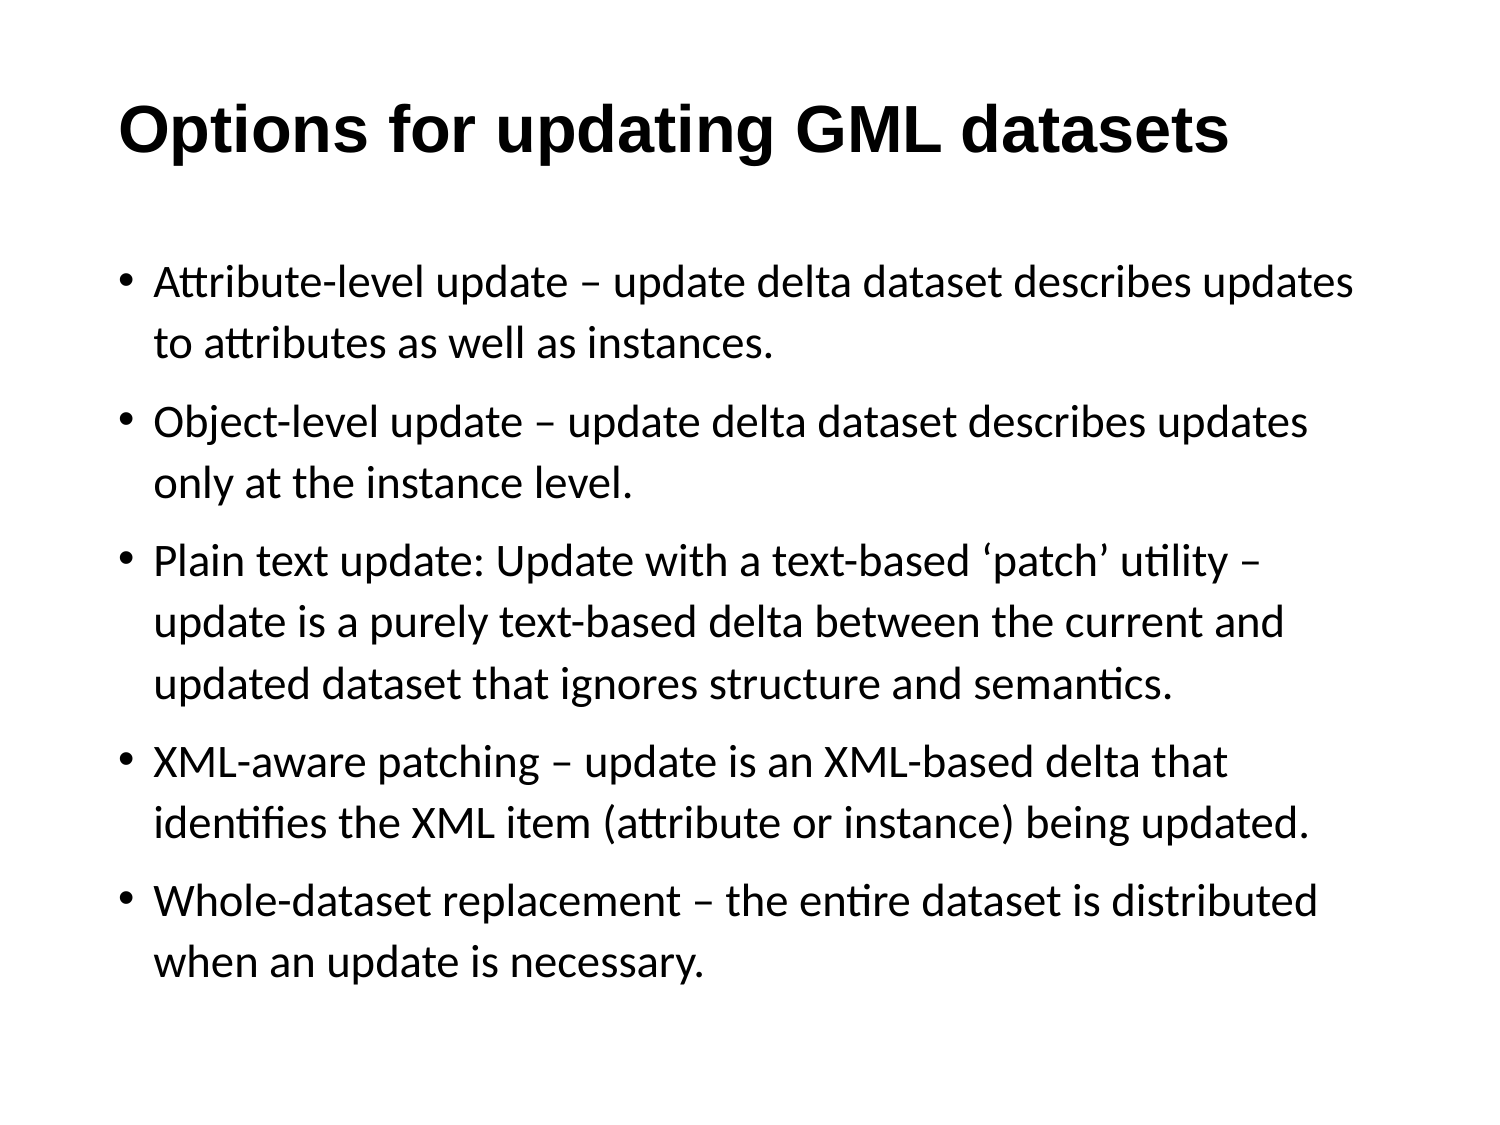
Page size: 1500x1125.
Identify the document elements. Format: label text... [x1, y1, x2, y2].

list Attribute-level update – update delta dataset describes updates to attributes as well as instances. Object-level update – update delta dataset describes updates only at the instance level. Plain text update: Update with a text-based ‘patch’ utility – update is a purely text-based delta between the current and updated dataset that ignores structure and semantics. XML-aware patching – update is an XML-based delta that identifies the XML item (attribute or instance) being updated. Whole-dataset replacement – the entire dataset is distributed when an update is necessary. [103, 238, 1397, 998]
title Options for updating GML datasets [103, 59, 1397, 202]
